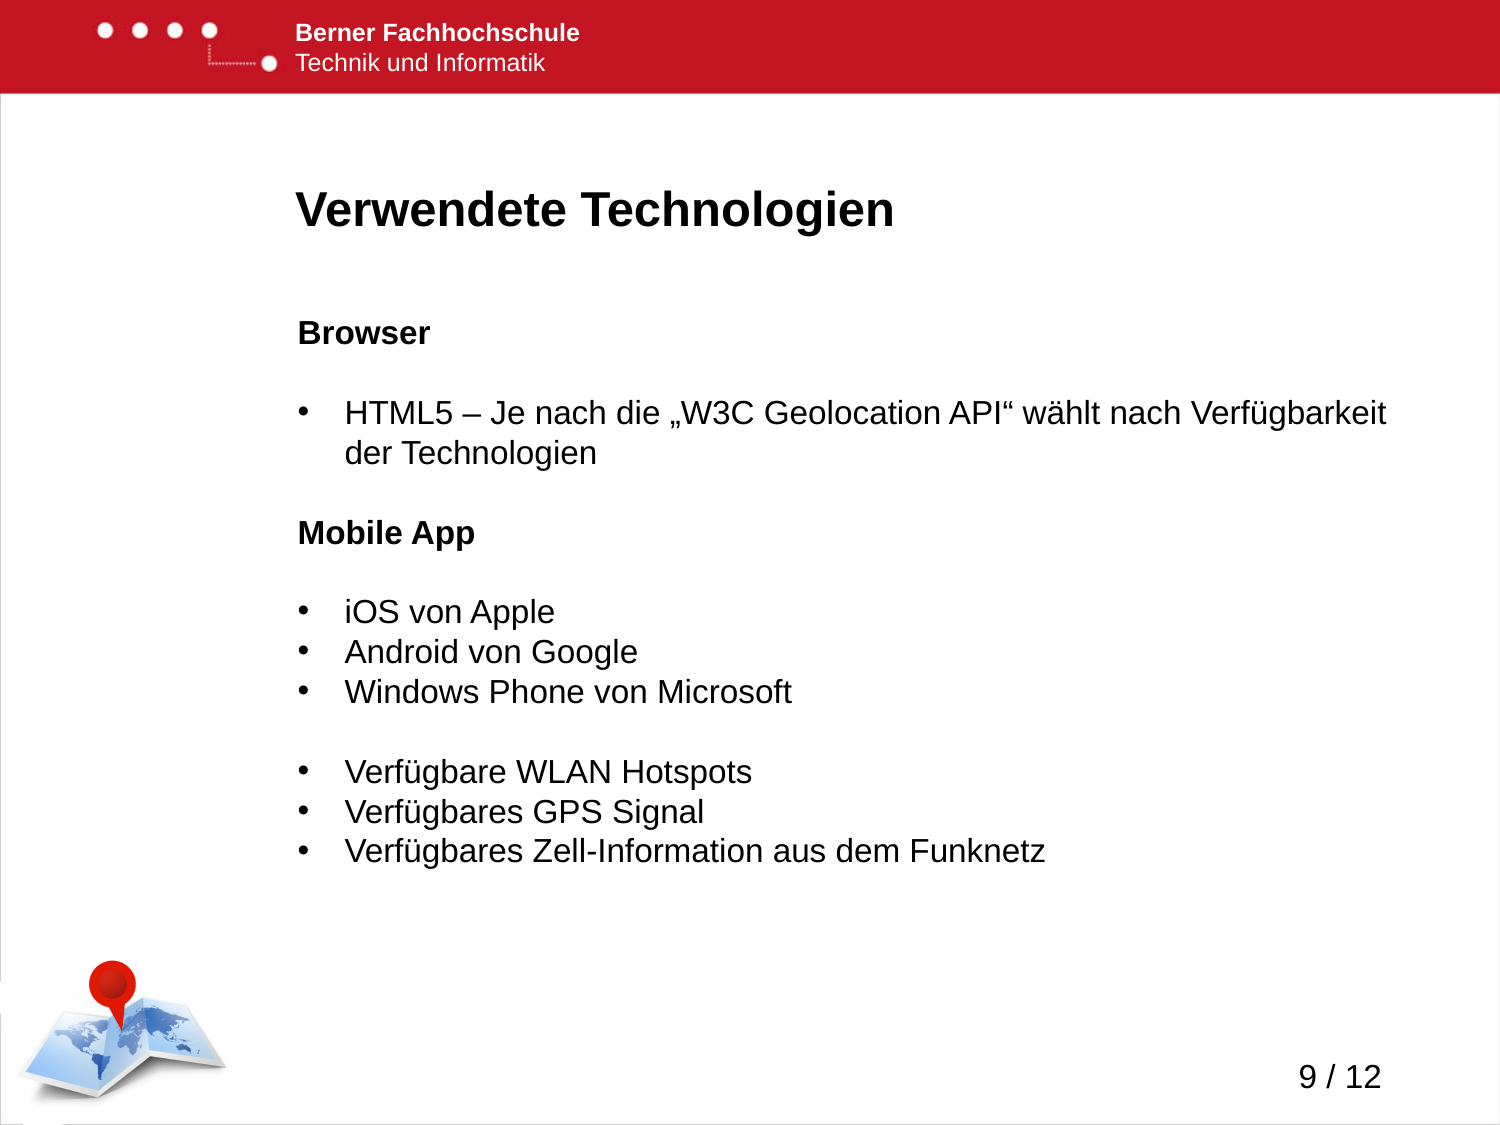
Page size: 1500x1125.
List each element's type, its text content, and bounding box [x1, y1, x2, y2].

picture [0, 0, 1500, 1125]
list Browser HTML5 – Je nach die „W3C Geolocation API“ wählt nach Verfügbarkeit der Technologien Mobile App iOS von Apple Android von Google Windows Phone von Microsoft Verfügbare WLAN Hotspots Verfügbares GPS Signal Verfügbares Zell-Information aus dem Funknetz [297, 271, 1444, 1042]
title Verwendete Technologien [295, 177, 1441, 237]
